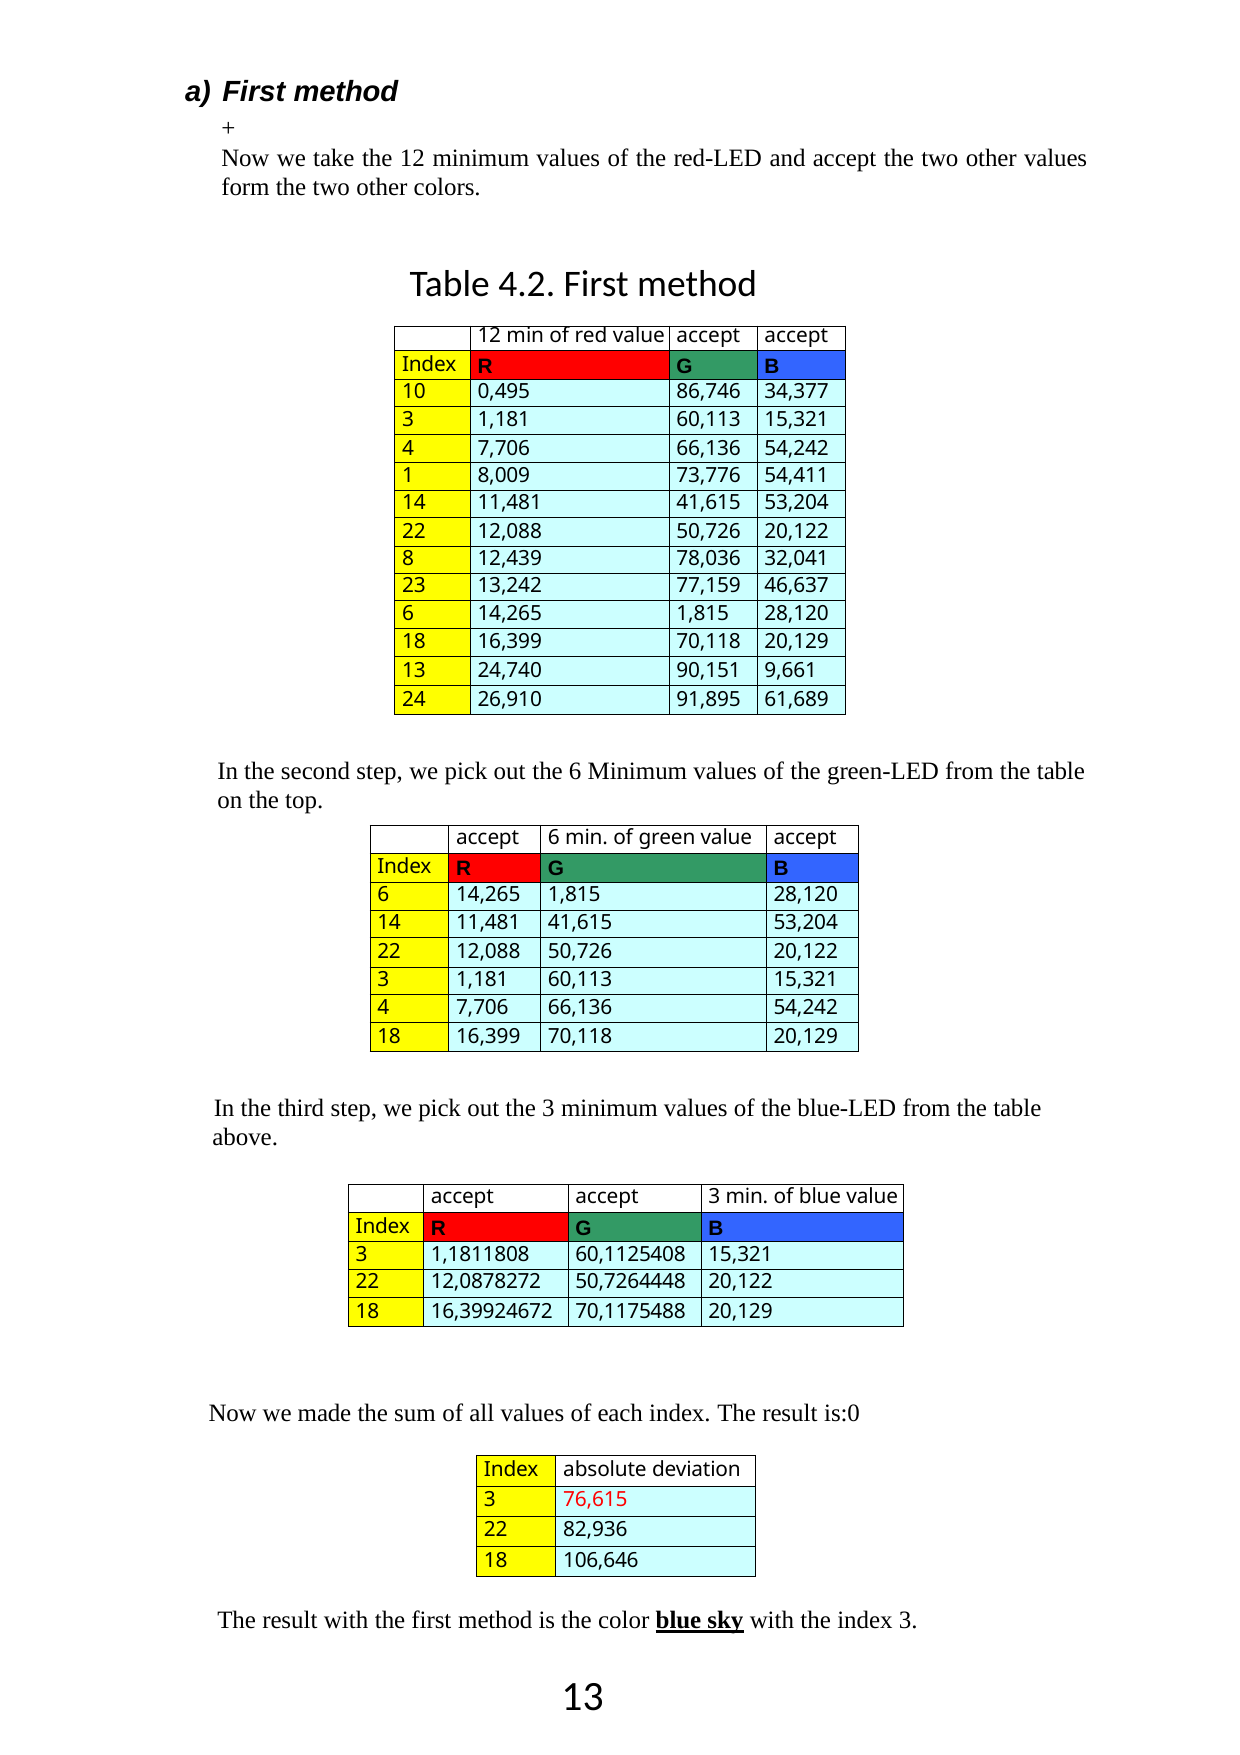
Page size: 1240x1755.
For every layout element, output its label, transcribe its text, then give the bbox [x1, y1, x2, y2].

table_cell 11,481 [471, 491, 669, 517]
table_cell 16,399 [449, 1023, 540, 1051]
table_header accept [424, 1185, 568, 1212]
table_cell 50,726 [670, 518, 757, 546]
table_cell 70,118 [541, 1023, 766, 1051]
table_cell 20,122 [758, 518, 845, 546]
table_cell 54,242 [758, 435, 845, 462]
table_cell 54,411 [758, 463, 845, 490]
table_cell 26,910 [471, 686, 669, 714]
table_cell 3 [371, 968, 448, 994]
text_box Table 4.2. First method [394, 252, 945, 312]
table_cell G [569, 1213, 701, 1241]
table_cell 50,7264448 [569, 1270, 701, 1297]
table_header accept [767, 826, 858, 853]
table_cell 86,746 [670, 380, 757, 406]
table_cell 73,776 [670, 463, 757, 490]
table_cell G [541, 854, 766, 882]
table_cell 22 [349, 1270, 423, 1297]
table_cell 18 [395, 629, 470, 656]
table_cell 15,321 [702, 1242, 903, 1269]
table_cell R [424, 1213, 568, 1241]
table_cell 20,129 [767, 1023, 858, 1051]
table_cell 1,1811808 [424, 1242, 568, 1269]
table_cell G [670, 351, 757, 379]
text_box In the third step, we pick out the 3 minimum values of the blue-LED from the table above. [210, 1088, 1095, 1150]
table_cell 22 [395, 518, 470, 546]
table_cell Index [395, 351, 470, 379]
table_cell 11,481 [449, 911, 540, 937]
table_cell B [758, 351, 845, 379]
table_cell 66,136 [541, 995, 766, 1022]
table_cell 1,181 [471, 407, 669, 434]
table_cell 90,151 [670, 657, 757, 685]
table_cell 12,088 [449, 938, 540, 967]
table_cell Index [349, 1213, 423, 1241]
table_cell 60,113 [541, 968, 766, 994]
table_cell 23 [395, 574, 470, 600]
text_box Now we made the sum of all values of each index. The result is:0 [206, 1394, 870, 1427]
text_box In the second step, we pick out the 6 Minimum values of the green-LED from the table on the top. [215, 751, 1096, 814]
table_cell 24 [395, 686, 470, 714]
table_cell 20,129 [702, 1298, 903, 1326]
table_cell 22 [477, 1517, 555, 1546]
table_cell 78,036 [670, 547, 757, 573]
table_cell 22 [371, 938, 448, 967]
table_header [395, 327, 470, 350]
table_cell 12,439 [471, 547, 669, 573]
table_cell 46,637 [758, 574, 845, 600]
text_box The result with the first method is the color blue sky with the index 3. [215, 1601, 927, 1634]
table_cell 14 [395, 491, 470, 517]
table_cell 3 [477, 1487, 555, 1516]
table_cell 4 [395, 435, 470, 462]
table_cell 24,740 [471, 657, 669, 685]
table_cell 60,1125408 [569, 1242, 701, 1269]
table_cell 66,136 [670, 435, 757, 462]
table_cell 106,646 [556, 1547, 755, 1576]
table_cell 7,706 [471, 435, 669, 462]
table_cell 1,815 [541, 883, 766, 910]
table_cell 70,118 [670, 629, 757, 656]
table_cell 1 [395, 463, 470, 490]
table_cell 53,204 [758, 491, 845, 517]
table_cell 3 [395, 407, 470, 434]
table_cell 18 [349, 1298, 423, 1326]
table_cell 53,204 [767, 911, 858, 937]
table_cell 50,726 [541, 938, 766, 967]
table_cell 41,615 [670, 491, 757, 517]
table_cell 18 [371, 1023, 448, 1051]
table_header Index [477, 1456, 555, 1486]
table_cell 1,815 [670, 601, 757, 628]
table_cell 14 [371, 911, 448, 937]
table_cell 20,122 [767, 938, 858, 967]
table_cell 8 [395, 547, 470, 573]
text_box a) First method + Now we take the 12 minimum values of the red-LED and accept the two other values form the two other colors. [183, 64, 1095, 200]
table_cell R [449, 854, 540, 882]
table_header accept [758, 327, 845, 350]
table_cell 54,242 [767, 995, 858, 1022]
table_cell 34,377 [758, 380, 845, 406]
table_cell 18 [477, 1547, 555, 1576]
table_cell R [471, 351, 669, 379]
table_cell 0,495 [471, 380, 669, 406]
table_cell 15,321 [758, 407, 845, 434]
table_cell 13,242 [471, 574, 669, 600]
table_cell 76,615 [556, 1487, 755, 1516]
table_cell 60,113 [670, 407, 757, 434]
table_cell 6 [371, 883, 448, 910]
table_cell 16,39924672 [424, 1298, 568, 1326]
table_header [349, 1185, 423, 1212]
table_header accept [670, 327, 757, 350]
table_cell 15,321 [767, 968, 858, 994]
table_header accept [569, 1185, 701, 1212]
table_cell 70,1175488 [569, 1298, 701, 1326]
table_cell 14,265 [471, 601, 669, 628]
table_cell 28,120 [758, 601, 845, 628]
table_header accept [449, 826, 540, 853]
table_cell B [767, 854, 858, 882]
table_header [371, 826, 448, 853]
text_box 13 [546, 1661, 783, 1727]
table_cell 91,895 [670, 686, 757, 714]
table_cell 82,936 [556, 1517, 755, 1546]
table_cell 13 [395, 657, 470, 685]
table_cell 9,661 [758, 657, 845, 685]
table_cell 61,689 [758, 686, 845, 714]
table_cell 8,009 [471, 463, 669, 490]
table_cell 28,120 [767, 883, 858, 910]
table_cell 41,615 [541, 911, 766, 937]
table_cell 10 [395, 380, 470, 406]
table_header 6 min. of green value [541, 826, 766, 853]
table_cell 1,181 [449, 968, 540, 994]
table_cell 32,041 [758, 547, 845, 573]
table_cell 3 [349, 1242, 423, 1269]
table_cell 16,399 [471, 629, 669, 656]
table_cell 77,159 [670, 574, 757, 600]
table_cell Index [371, 854, 448, 882]
table_cell 12,0878272 [424, 1270, 568, 1297]
table_cell 4 [371, 995, 448, 1022]
table_header 12 min of red value [471, 327, 669, 350]
table_cell 7,706 [449, 995, 540, 1022]
table_header 3 min. of blue value [702, 1185, 903, 1212]
table_cell 12,088 [471, 518, 669, 546]
table_header absolute deviation [556, 1456, 755, 1486]
table_cell 14,265 [449, 883, 540, 910]
table_cell B [702, 1213, 903, 1241]
table_cell 20,122 [702, 1270, 903, 1297]
table_cell 6 [395, 601, 470, 628]
table_cell 20,129 [758, 629, 845, 656]
